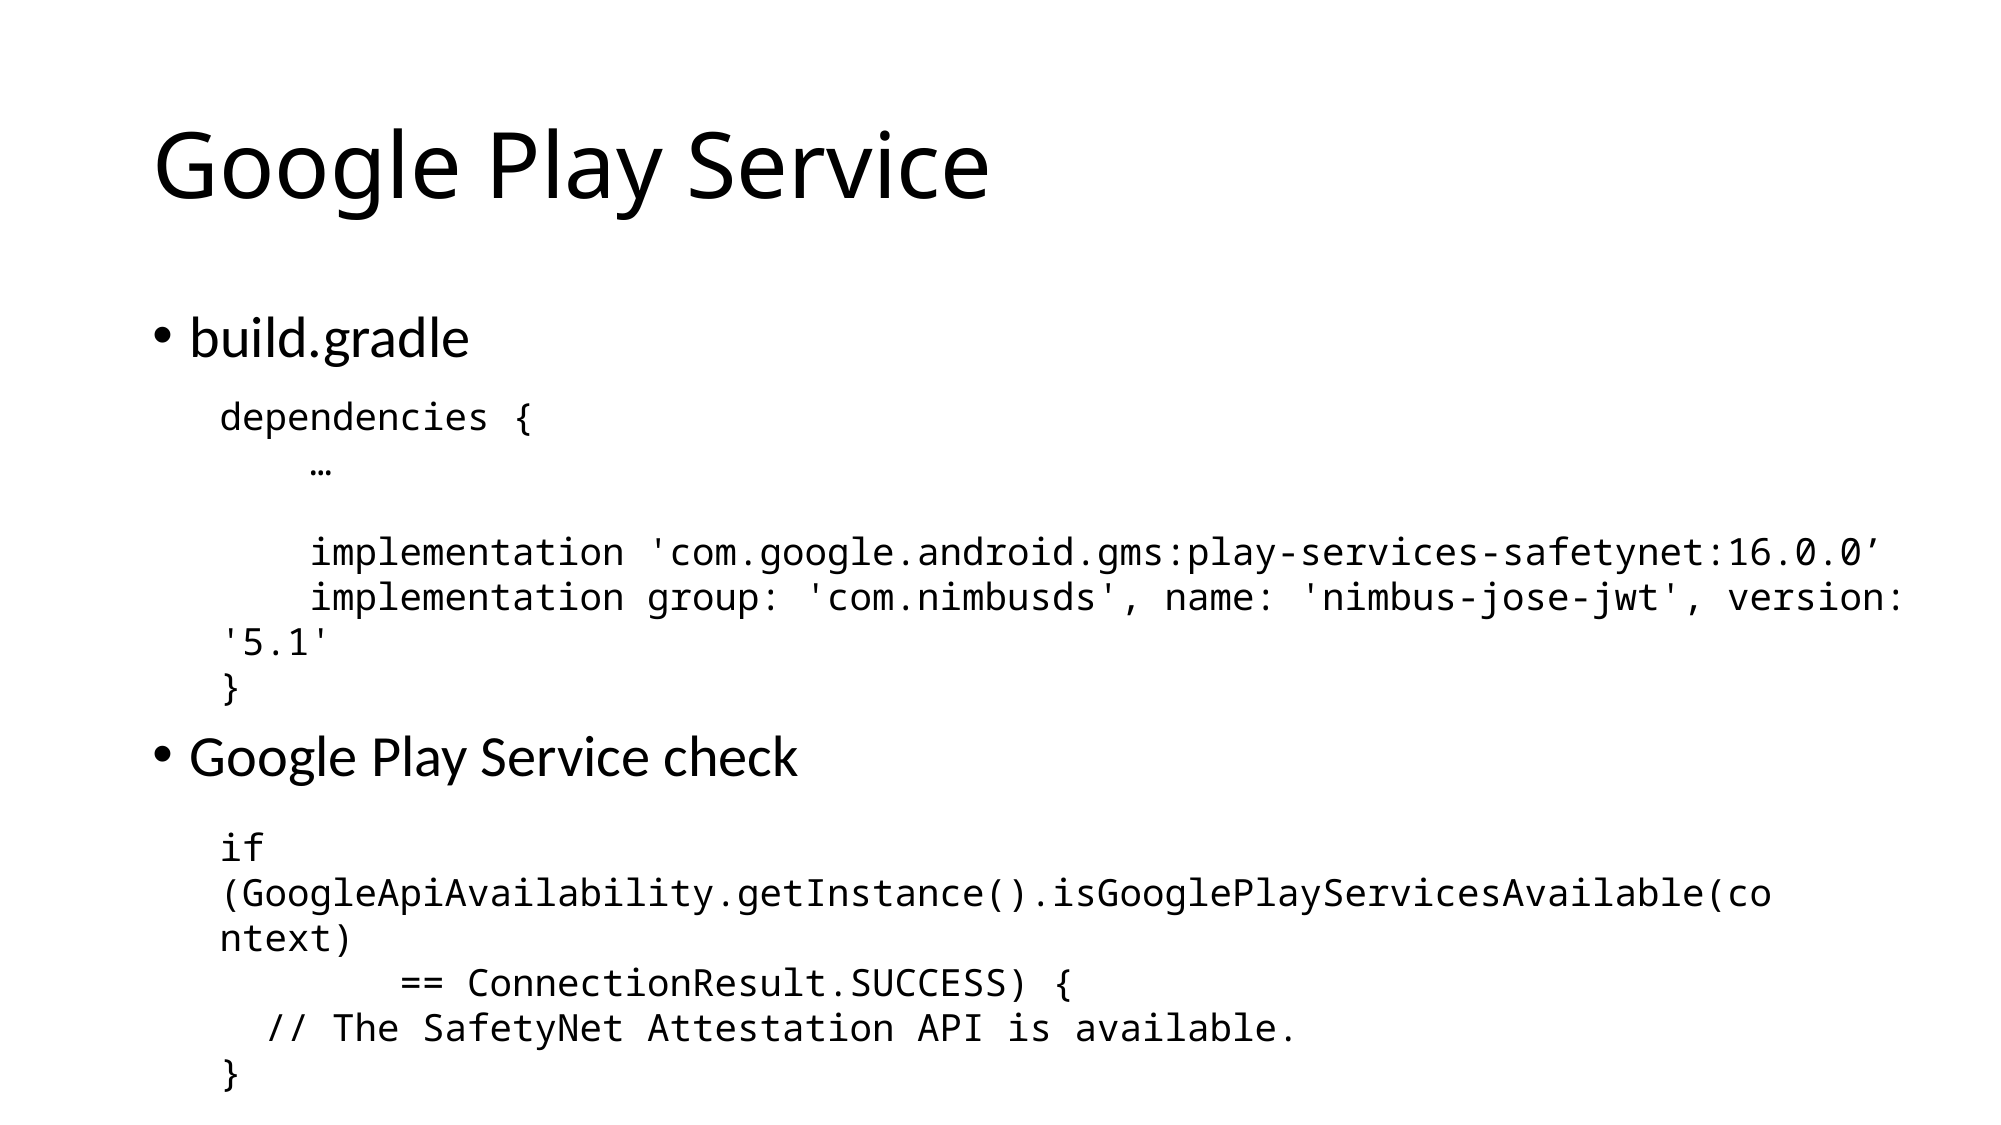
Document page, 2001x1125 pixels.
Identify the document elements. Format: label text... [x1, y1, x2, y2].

list build.gradle Google Play Service check [137, 299, 1863, 1014]
text_box if (GoogleApiAvailability.getInstance().isGooglePlayServicesAvailable(context) == ConnectionResult.SUCCESS) { // The SafetyNet Attestation API is available. } [204, 816, 1795, 1102]
title Google Play Service [137, 59, 1863, 278]
text_box dependencies { … implementation 'com.google.android.gms:play-services-safetynet:16.0.0’ implementation group: 'com.nimbusds', name: 'nimbus-jose-jwt', version: '5.1' } [204, 385, 1930, 716]
